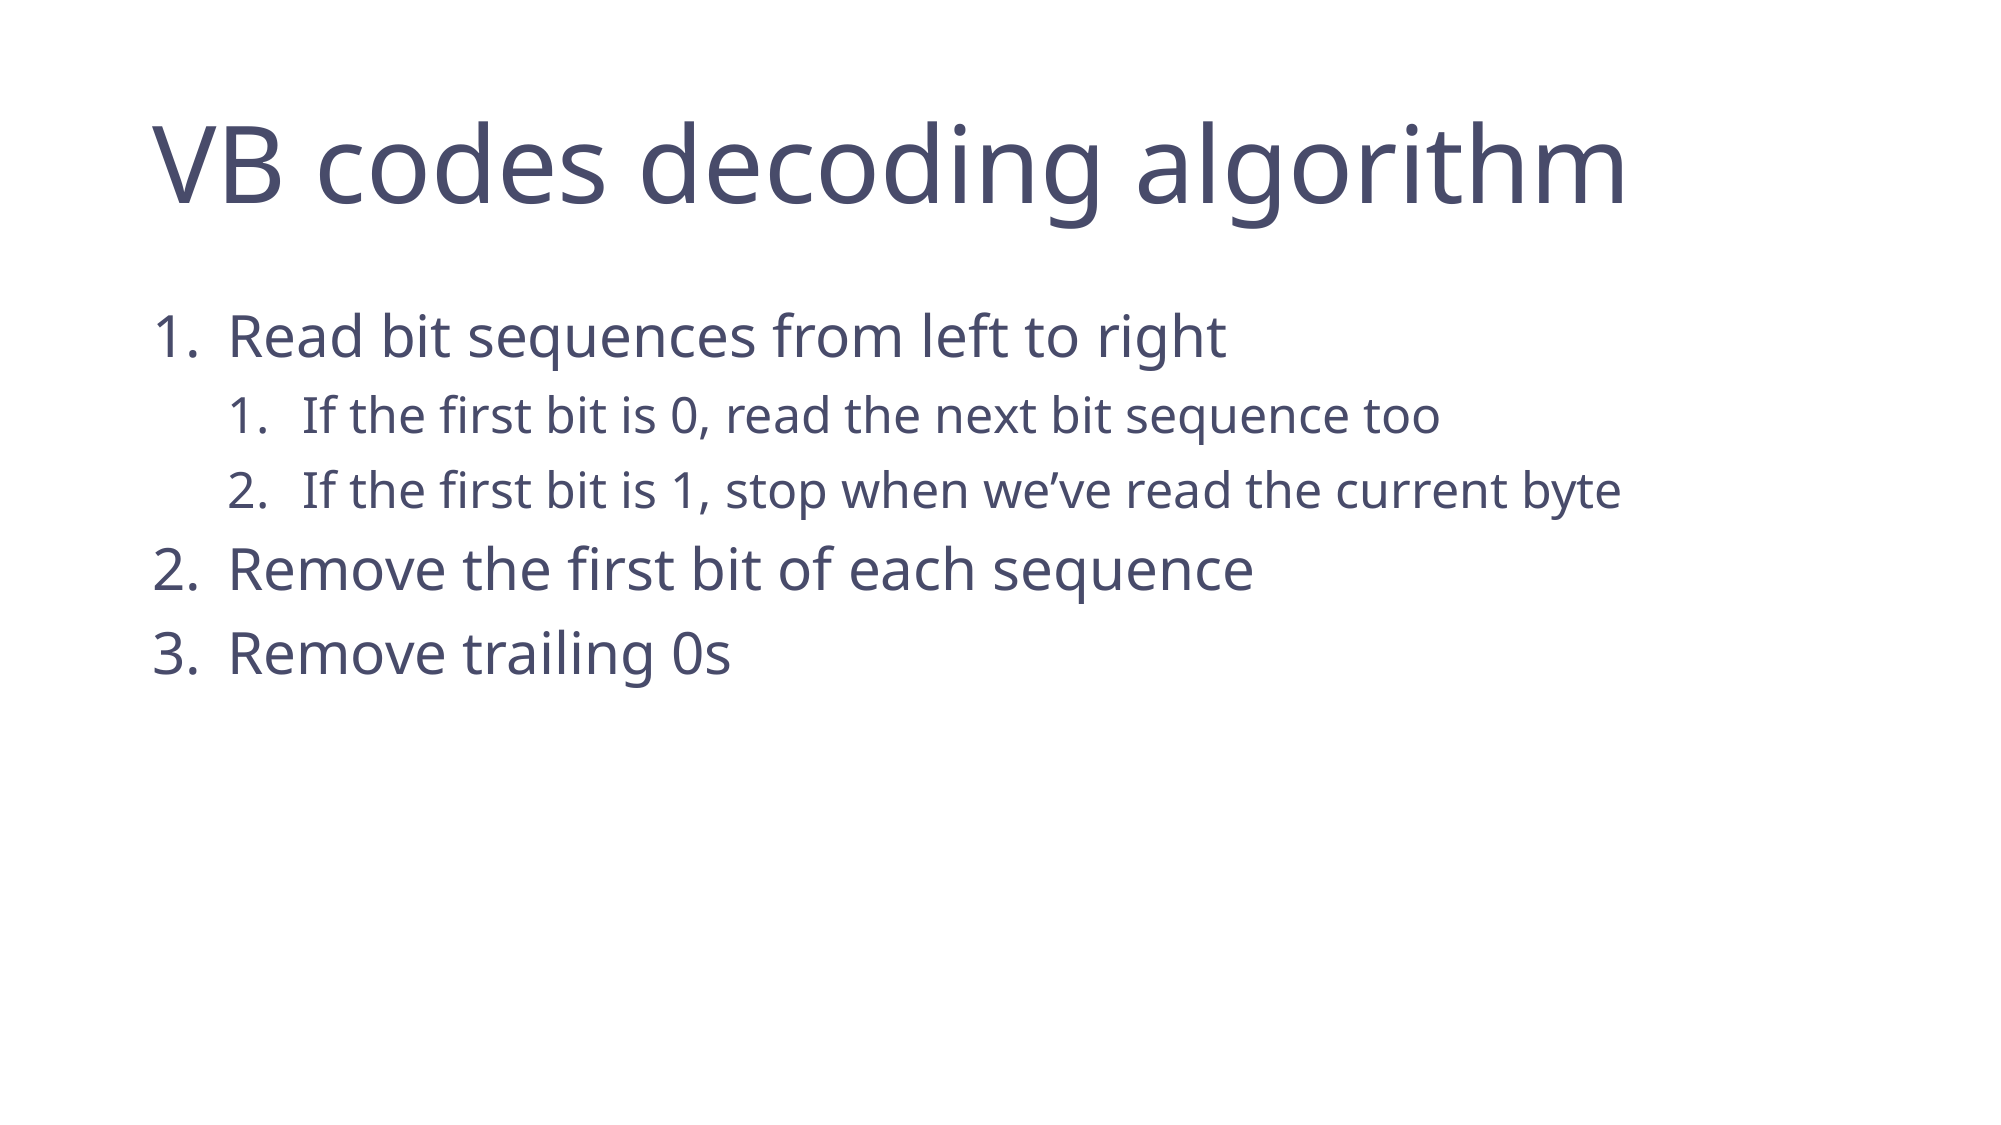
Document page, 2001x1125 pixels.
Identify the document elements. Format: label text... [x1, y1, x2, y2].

title VB codes decoding algorithm [137, 59, 1863, 278]
list Read bit sequences from left to right If the first bit is 0, read the next bit sequence too If the first bit is 1, stop when we’ve read the current byte Remove the first bit of each sequence Remove trailing 0s [137, 299, 1863, 1095]
